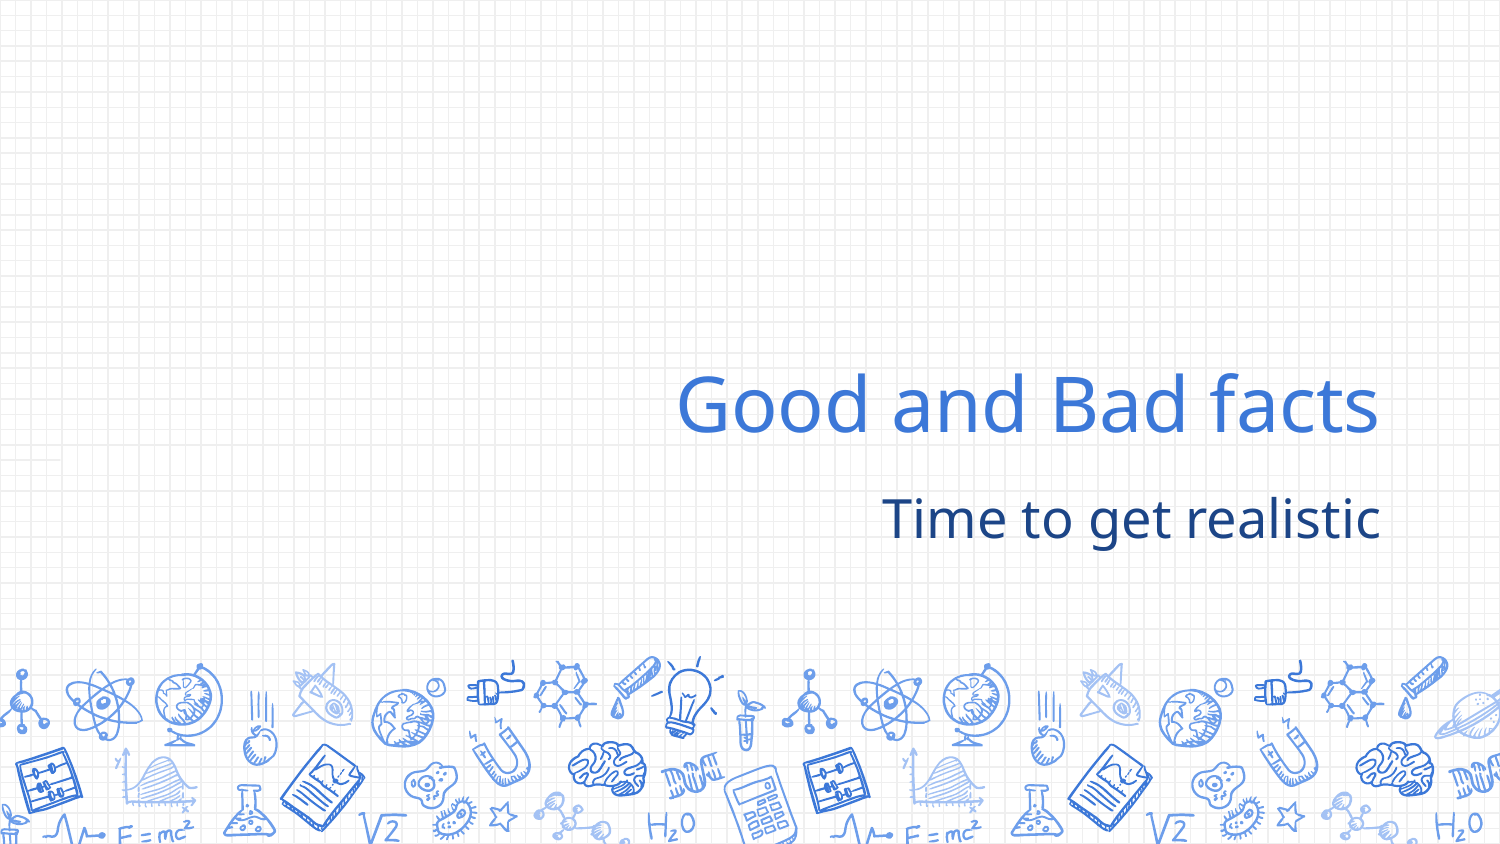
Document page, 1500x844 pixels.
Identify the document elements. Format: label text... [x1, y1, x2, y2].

subtitle Time to get realistic [526, 469, 1397, 599]
title Good and Bad facts [526, 272, 1397, 463]
